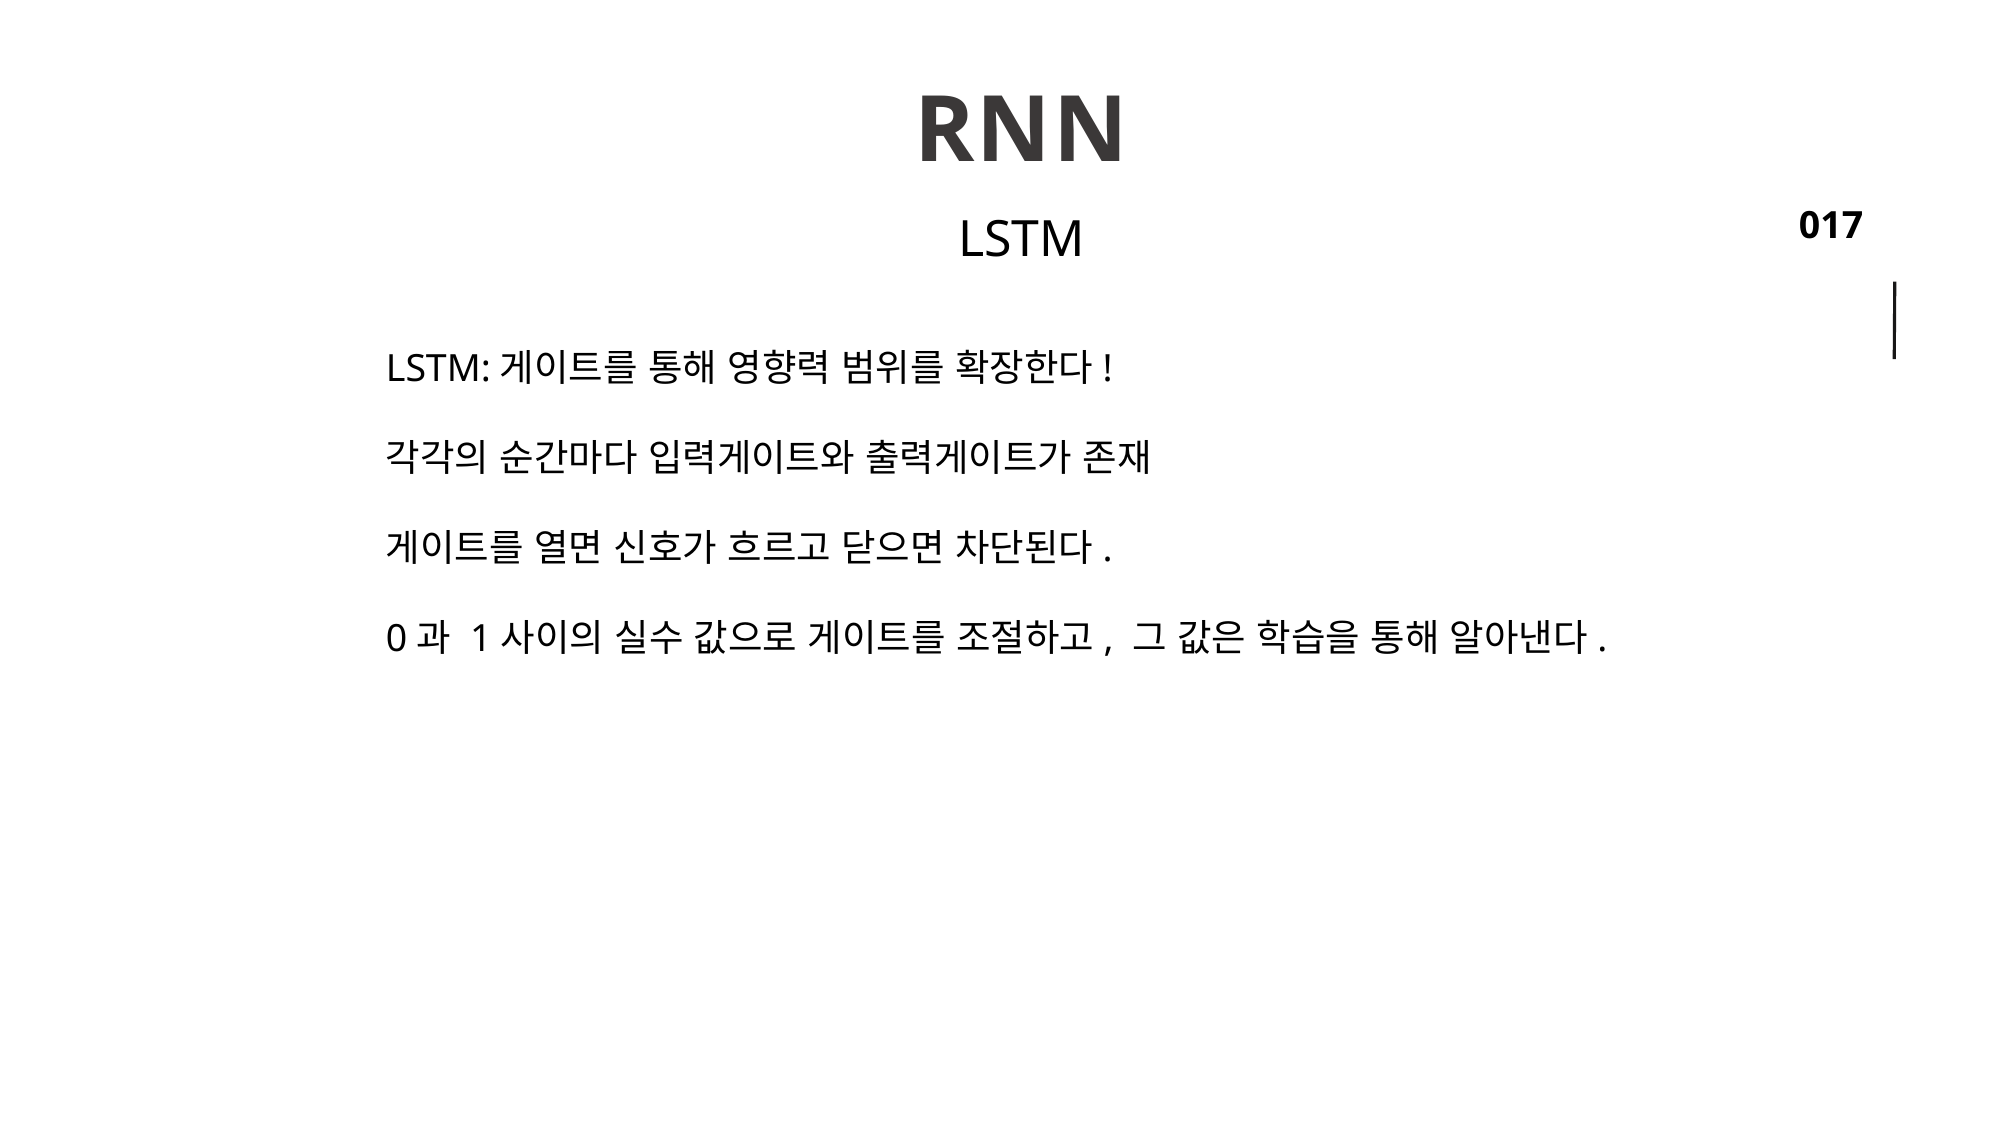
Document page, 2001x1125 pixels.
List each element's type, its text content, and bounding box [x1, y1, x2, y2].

text_box LSTM:게이트를 통해 영향력 범위를 확장한다! 각각의 순간마다 입력게이트와 출력게이트가 존재 게이트를 열면 신호가 흐르고 닫으면 차단된다. 0과 1사이의 실수 값으로 게이트를 조절하고, 그 값은 학습을 통해 알아낸다. [370, 336, 1672, 712]
text_box RNN [370, 75, 1672, 209]
text_box LSTM [615, 221, 1428, 274]
